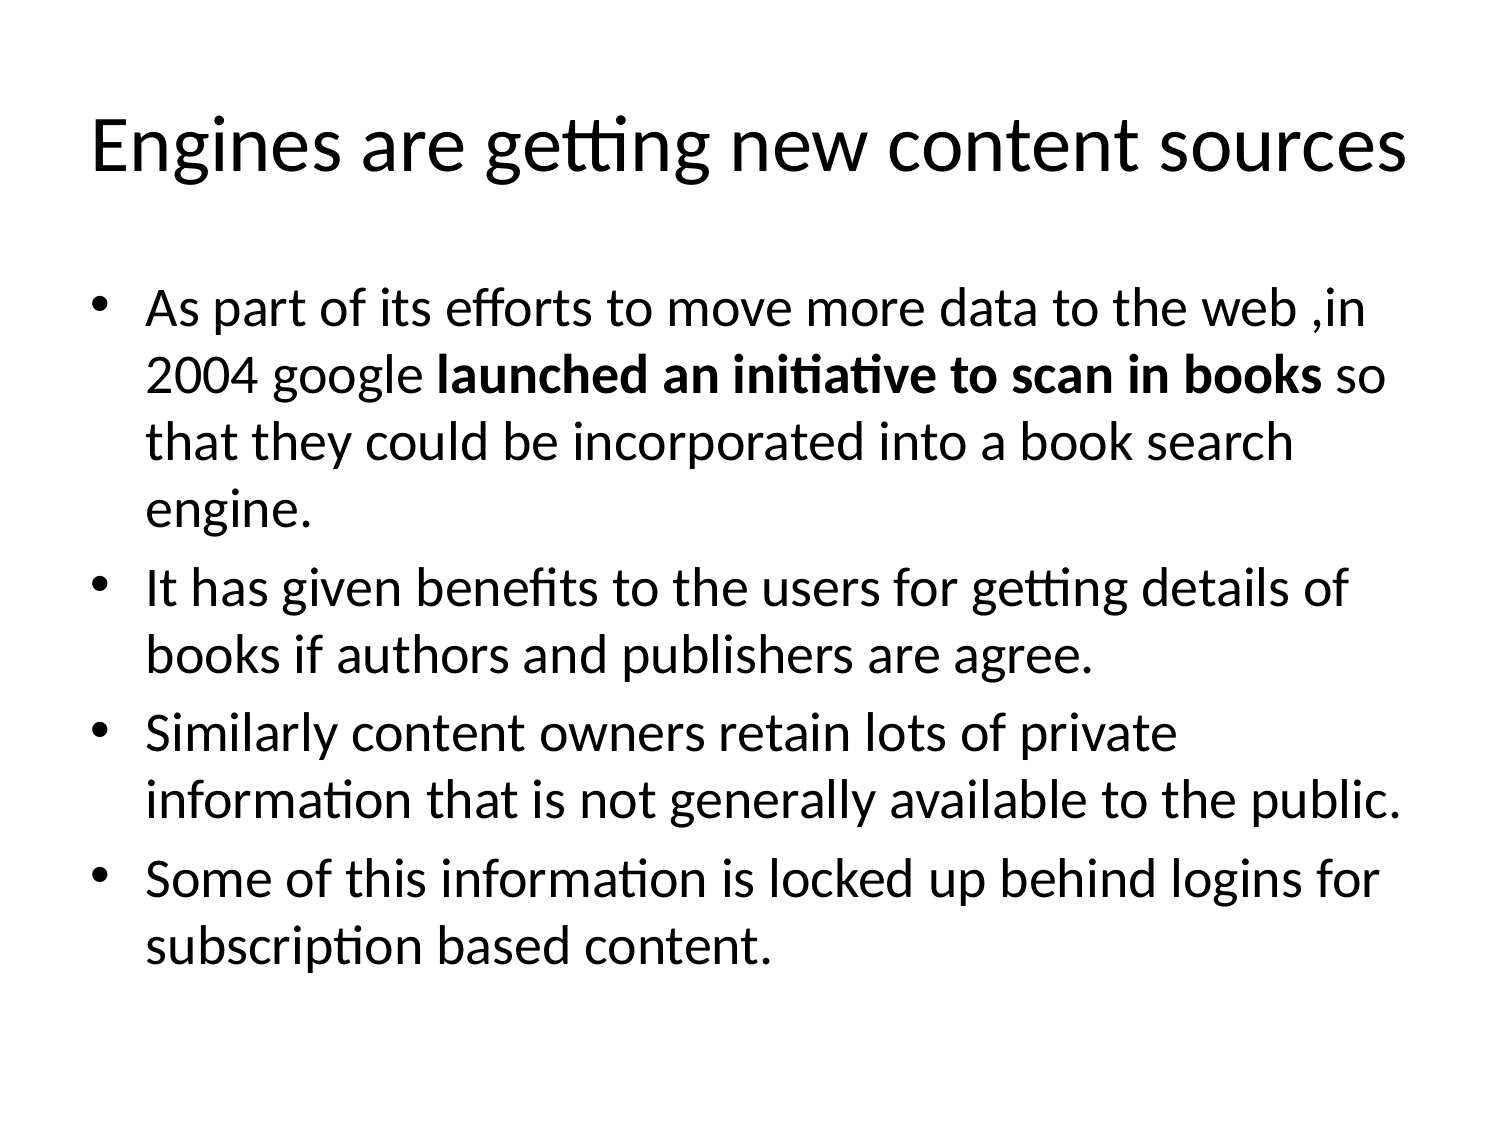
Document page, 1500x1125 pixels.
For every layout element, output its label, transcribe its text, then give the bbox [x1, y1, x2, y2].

title Engines are getting new content sources [75, 45, 1425, 233]
list As part of its efforts to move more data to the web ,in 2004 google launched an initiative to scan in books so that they could be incorporated into a book search engine. It has given benefits to the users for getting details of books if authors and publishers are agree. Similarly content owners retain lots of private information that is not generally available to the public. Some of this information is locked up behind logins for subscription based content. [75, 262, 1425, 1005]
